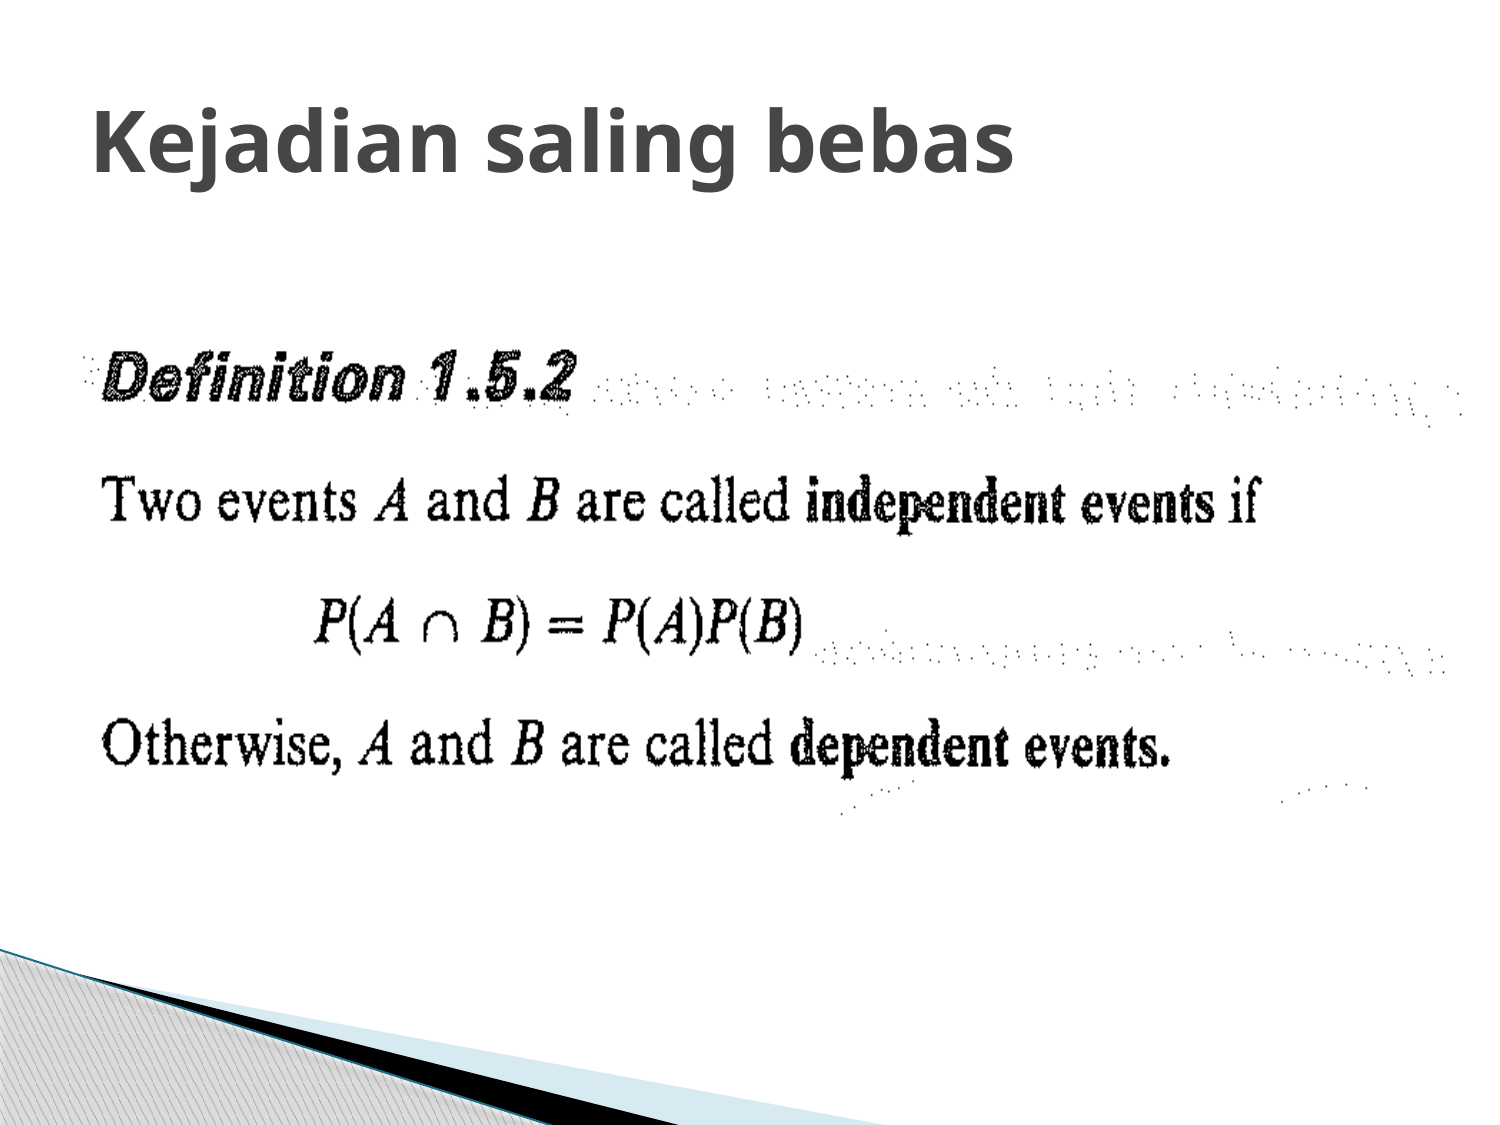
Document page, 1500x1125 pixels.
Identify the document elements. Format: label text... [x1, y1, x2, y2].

title Kejadian saling bebas [75, 45, 1425, 233]
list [74, 324, 1463, 843]
